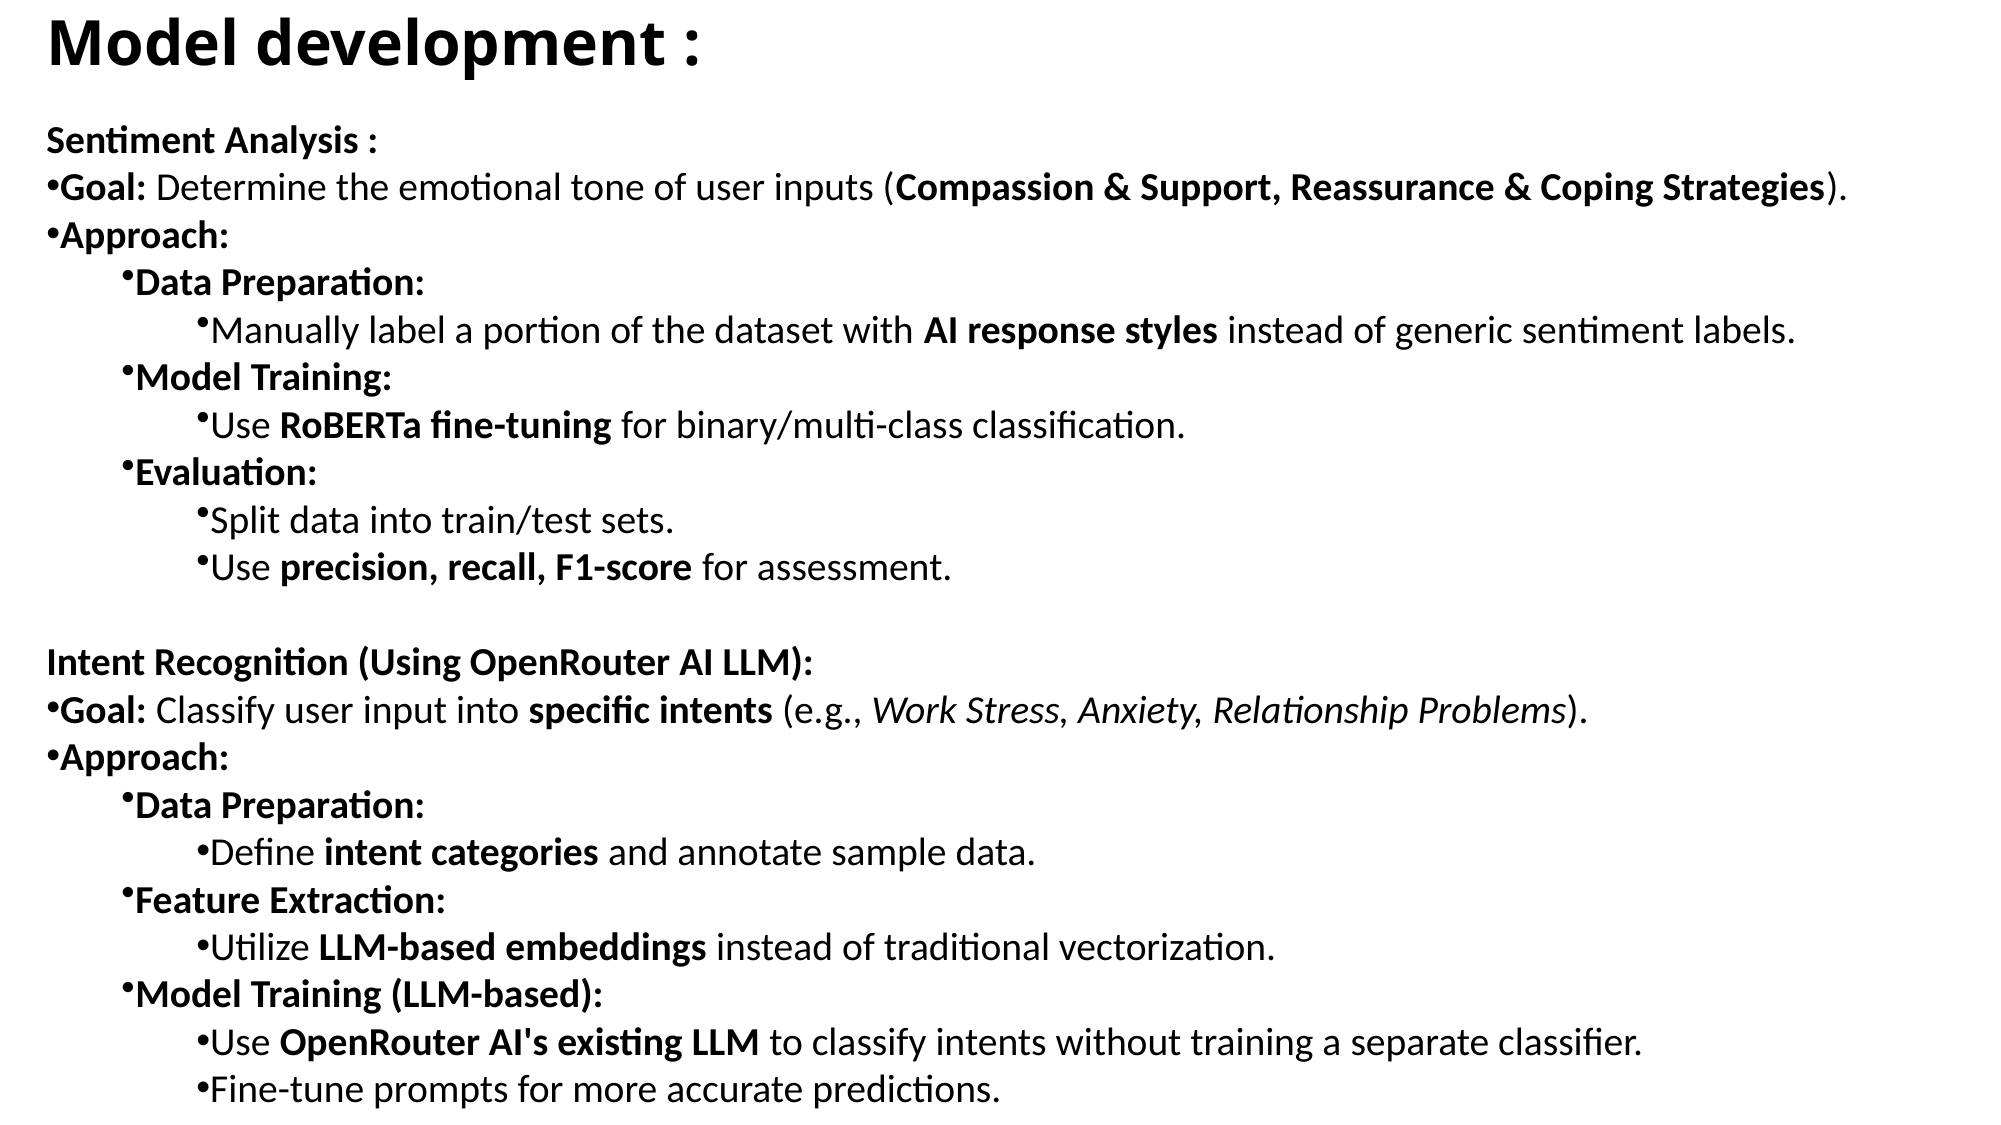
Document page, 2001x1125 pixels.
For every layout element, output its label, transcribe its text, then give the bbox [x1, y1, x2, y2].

list Sentiment Analysis : Goal: Determine the emotional tone of user inputs (Compassion & Support, Reassurance & Coping Strategies). Approach: Data Preparation: Manually label a portion of the dataset with AI response styles instead of generic sentiment labels. Model Training: Use RoBERTa fine-tuning for binary/multi-class classification. Evaluation: Split data into train/test sets. Use precision, recall, F1-score for assessment. Intent Recognition (Using OpenRouter AI LLM): Goal: Classify user input into specific intents (e.g., Work Stress, Anxiety, Relationship Problems). Approach: Data Preparation: Define intent categories and annotate sample data. Feature Extraction: Utilize LLM-based embeddings instead of traditional vectorization. Model Training (LLM-based): Use OpenRouter AI's existing LLM to classify intents without training a separate classifier. Fine-tune prompts for more accurate predictions. [31, 106, 2000, 1125]
title Model development : [31, 0, 1863, 91]
